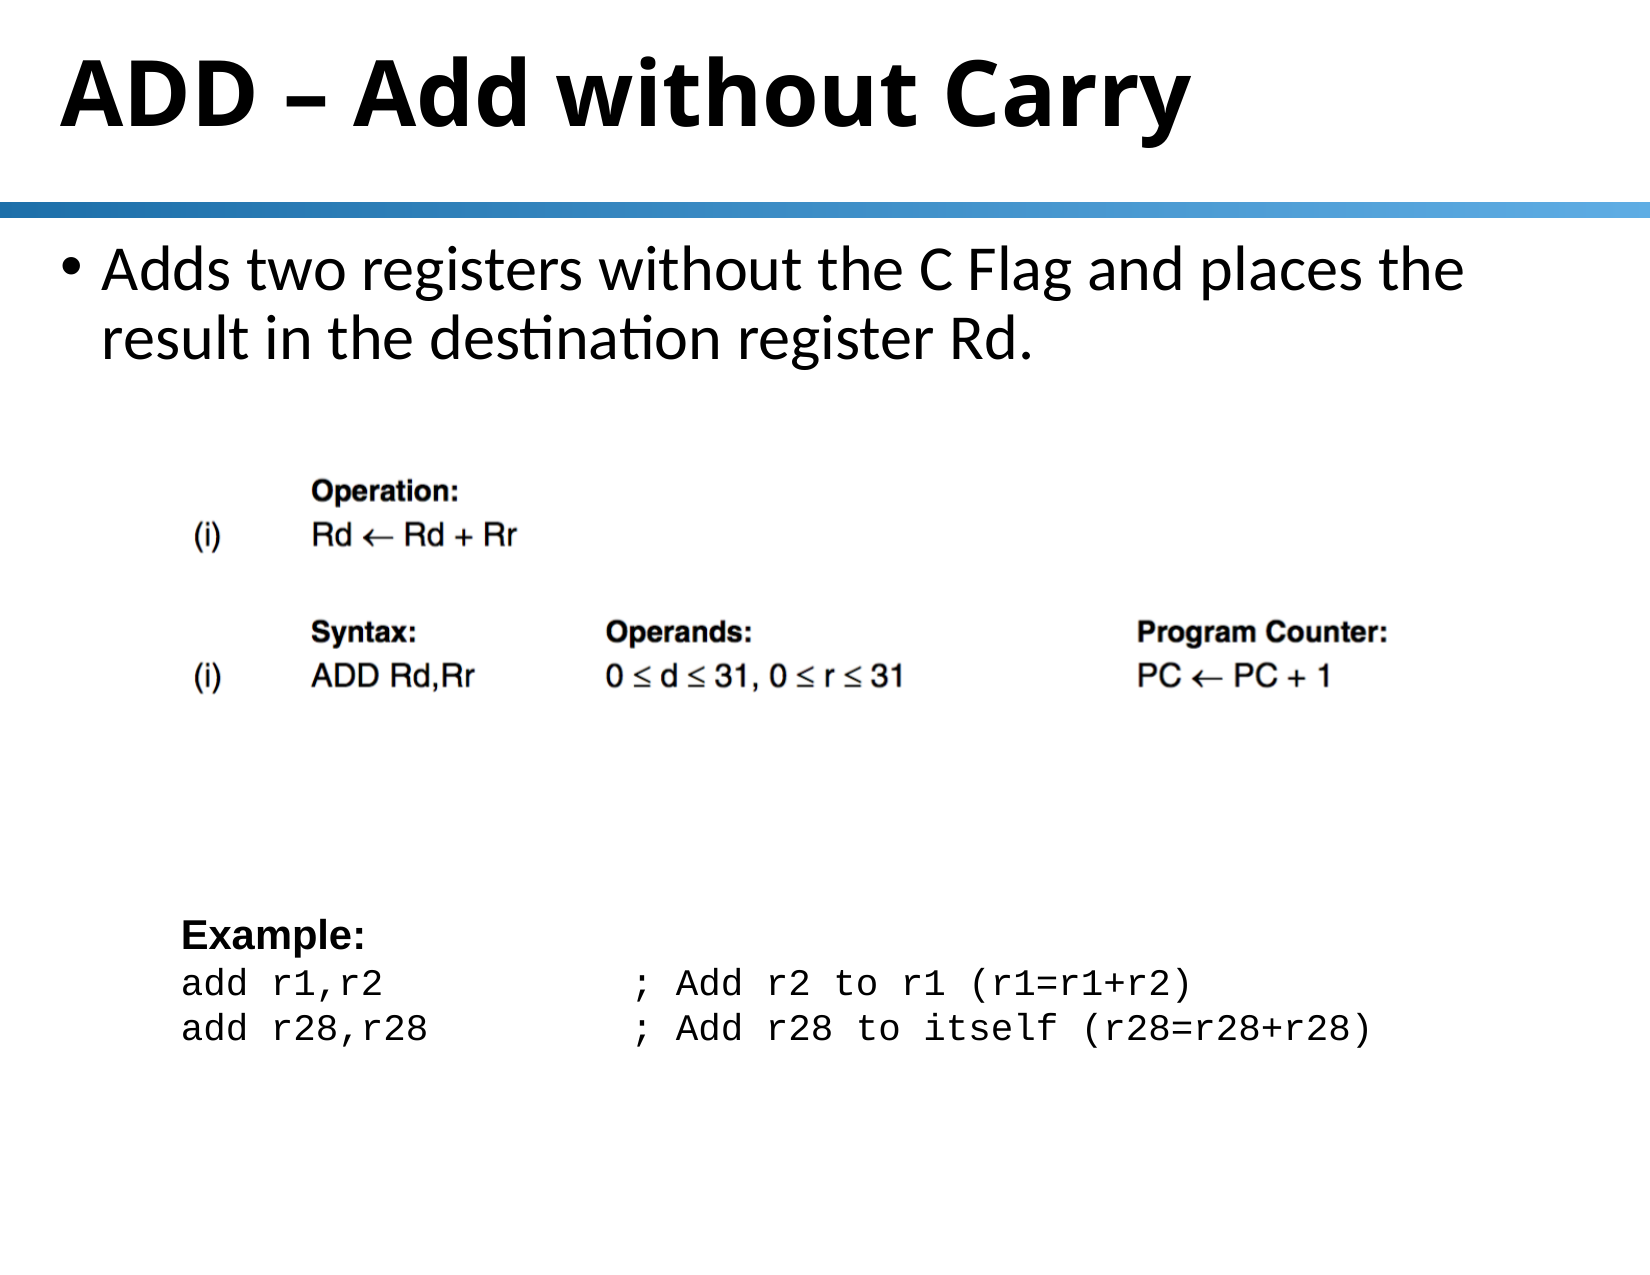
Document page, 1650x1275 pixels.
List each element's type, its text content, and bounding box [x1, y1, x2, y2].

picture [166, 437, 1469, 750]
title ADD – Add without Carry [45, 0, 1589, 193]
text_box Example: add r1,r2 ; Add r2 to r1 (r1=r1+r2) add r28,r28 ; Add r28 to itself (r28=r28+r28) [166, 900, 1542, 1146]
list Adds two registers without the C Flag and places the result in the destination register Rd. [45, 227, 1589, 1149]
